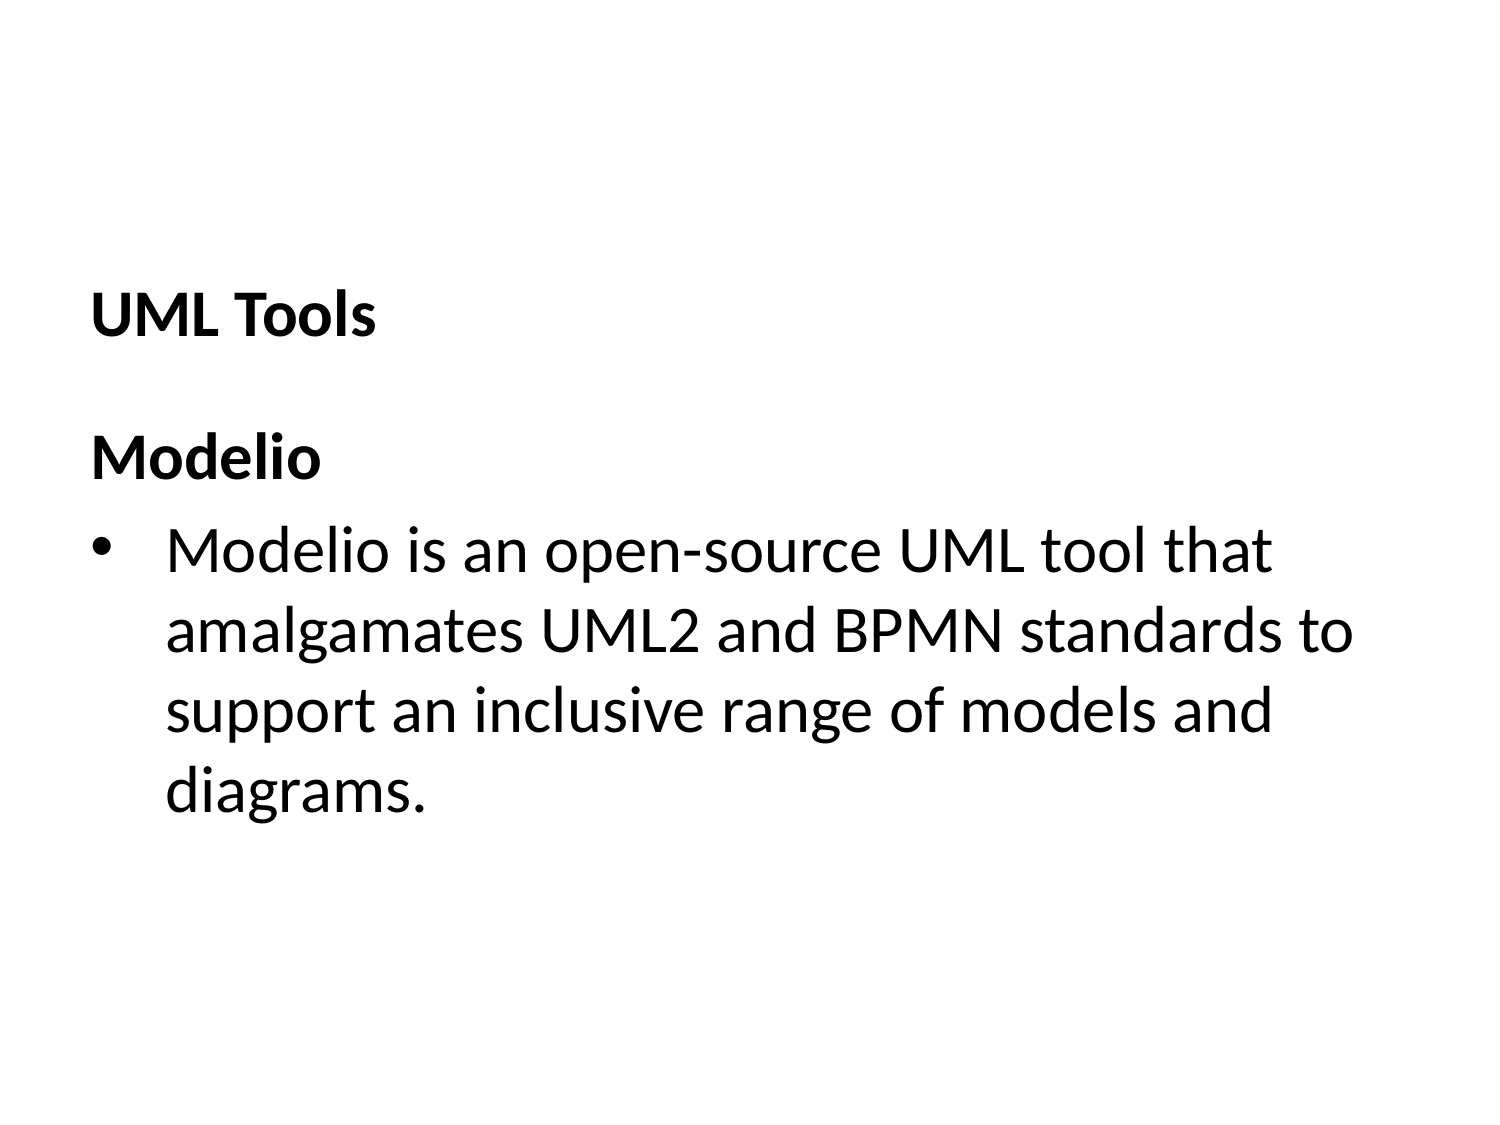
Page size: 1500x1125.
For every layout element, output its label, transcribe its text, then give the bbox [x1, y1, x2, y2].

list UML Tools Modelio Modelio is an open-source UML tool that amalgamates UML2 and BPMN standards to support an inclusive range of models and diagrams. [75, 262, 1425, 1005]
